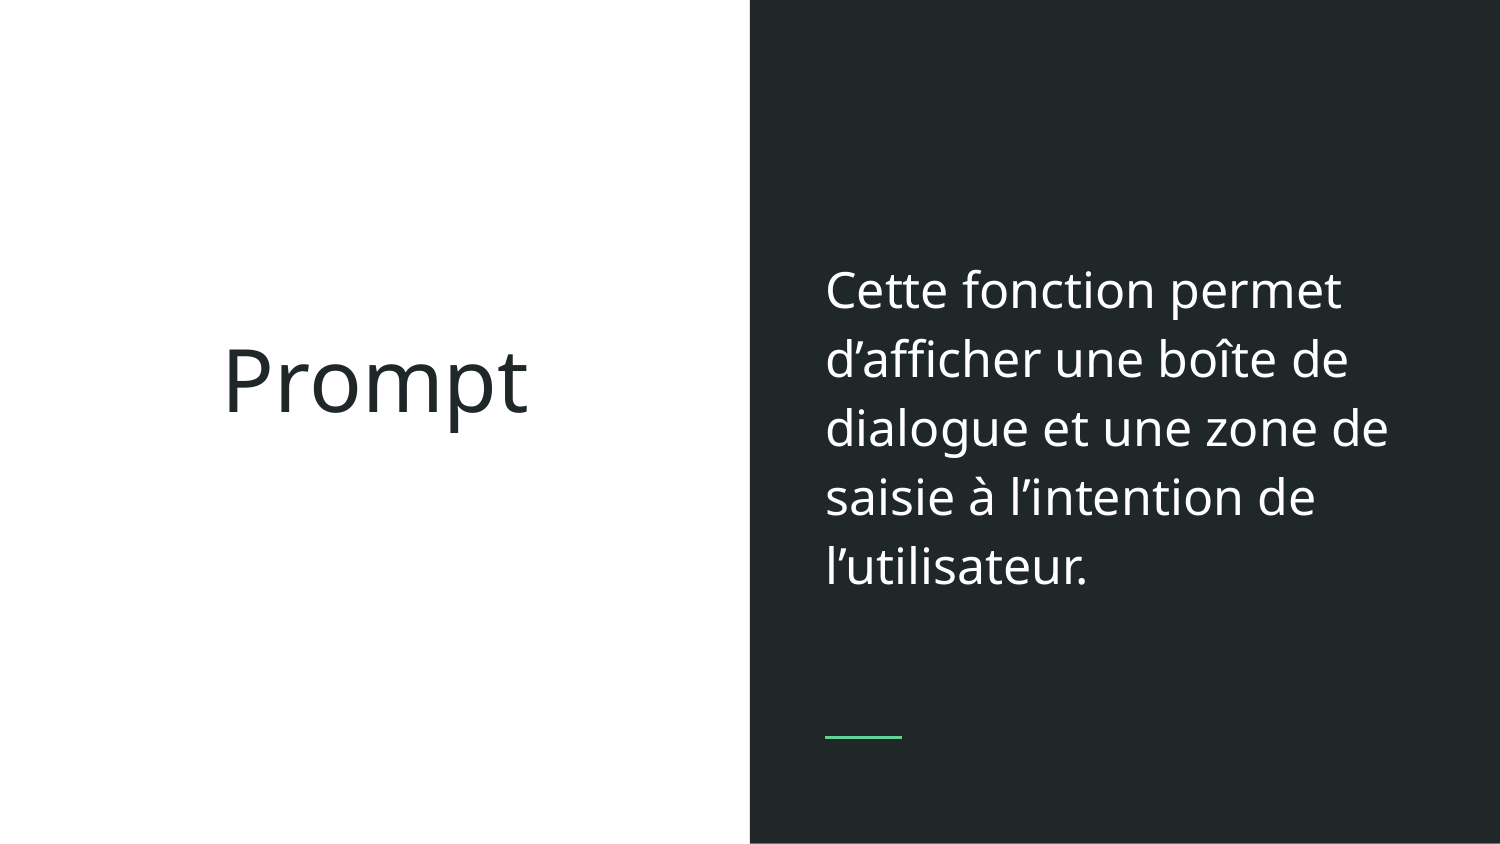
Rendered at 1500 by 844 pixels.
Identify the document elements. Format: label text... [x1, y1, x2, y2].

list Cette fonction permet d’afficher une boîte de dialogue et une zone de saisie à l’intention de l’utilisateur. [810, 118, 1440, 725]
title Prompt [67, 197, 683, 446]
